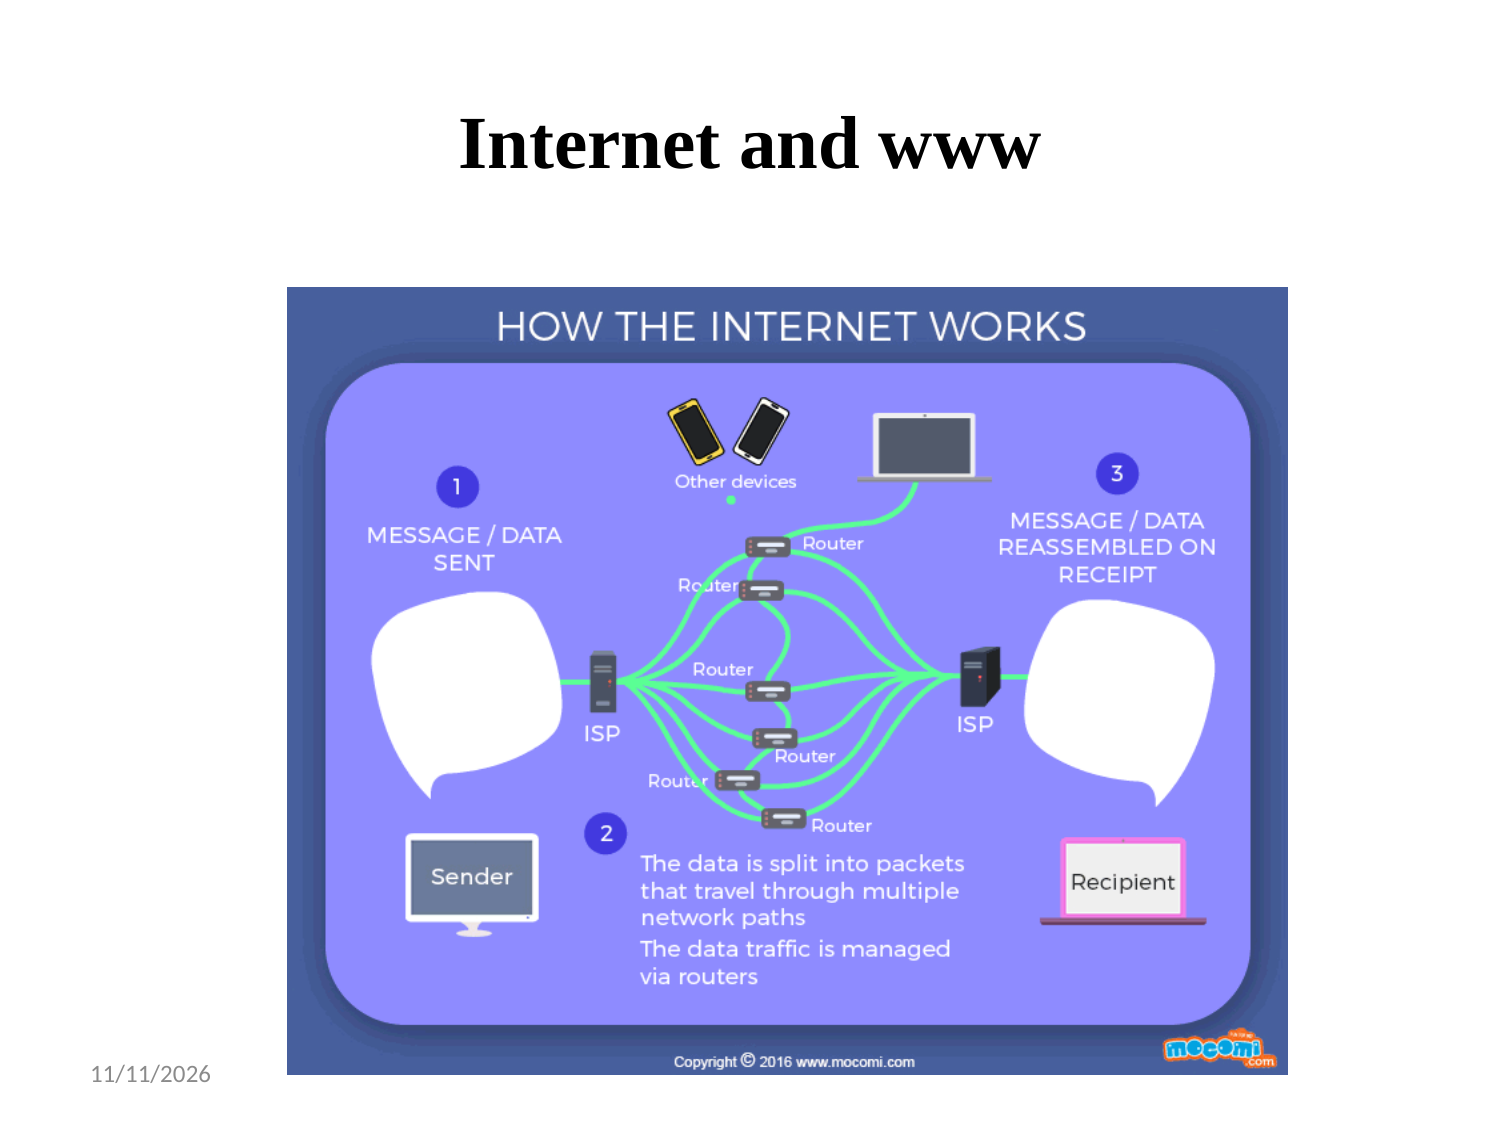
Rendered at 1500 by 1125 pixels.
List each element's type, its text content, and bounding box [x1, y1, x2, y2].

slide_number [75, 1042, 425, 1103]
picture [287, 287, 1288, 1076]
title Internet and www [75, 45, 1425, 233]
